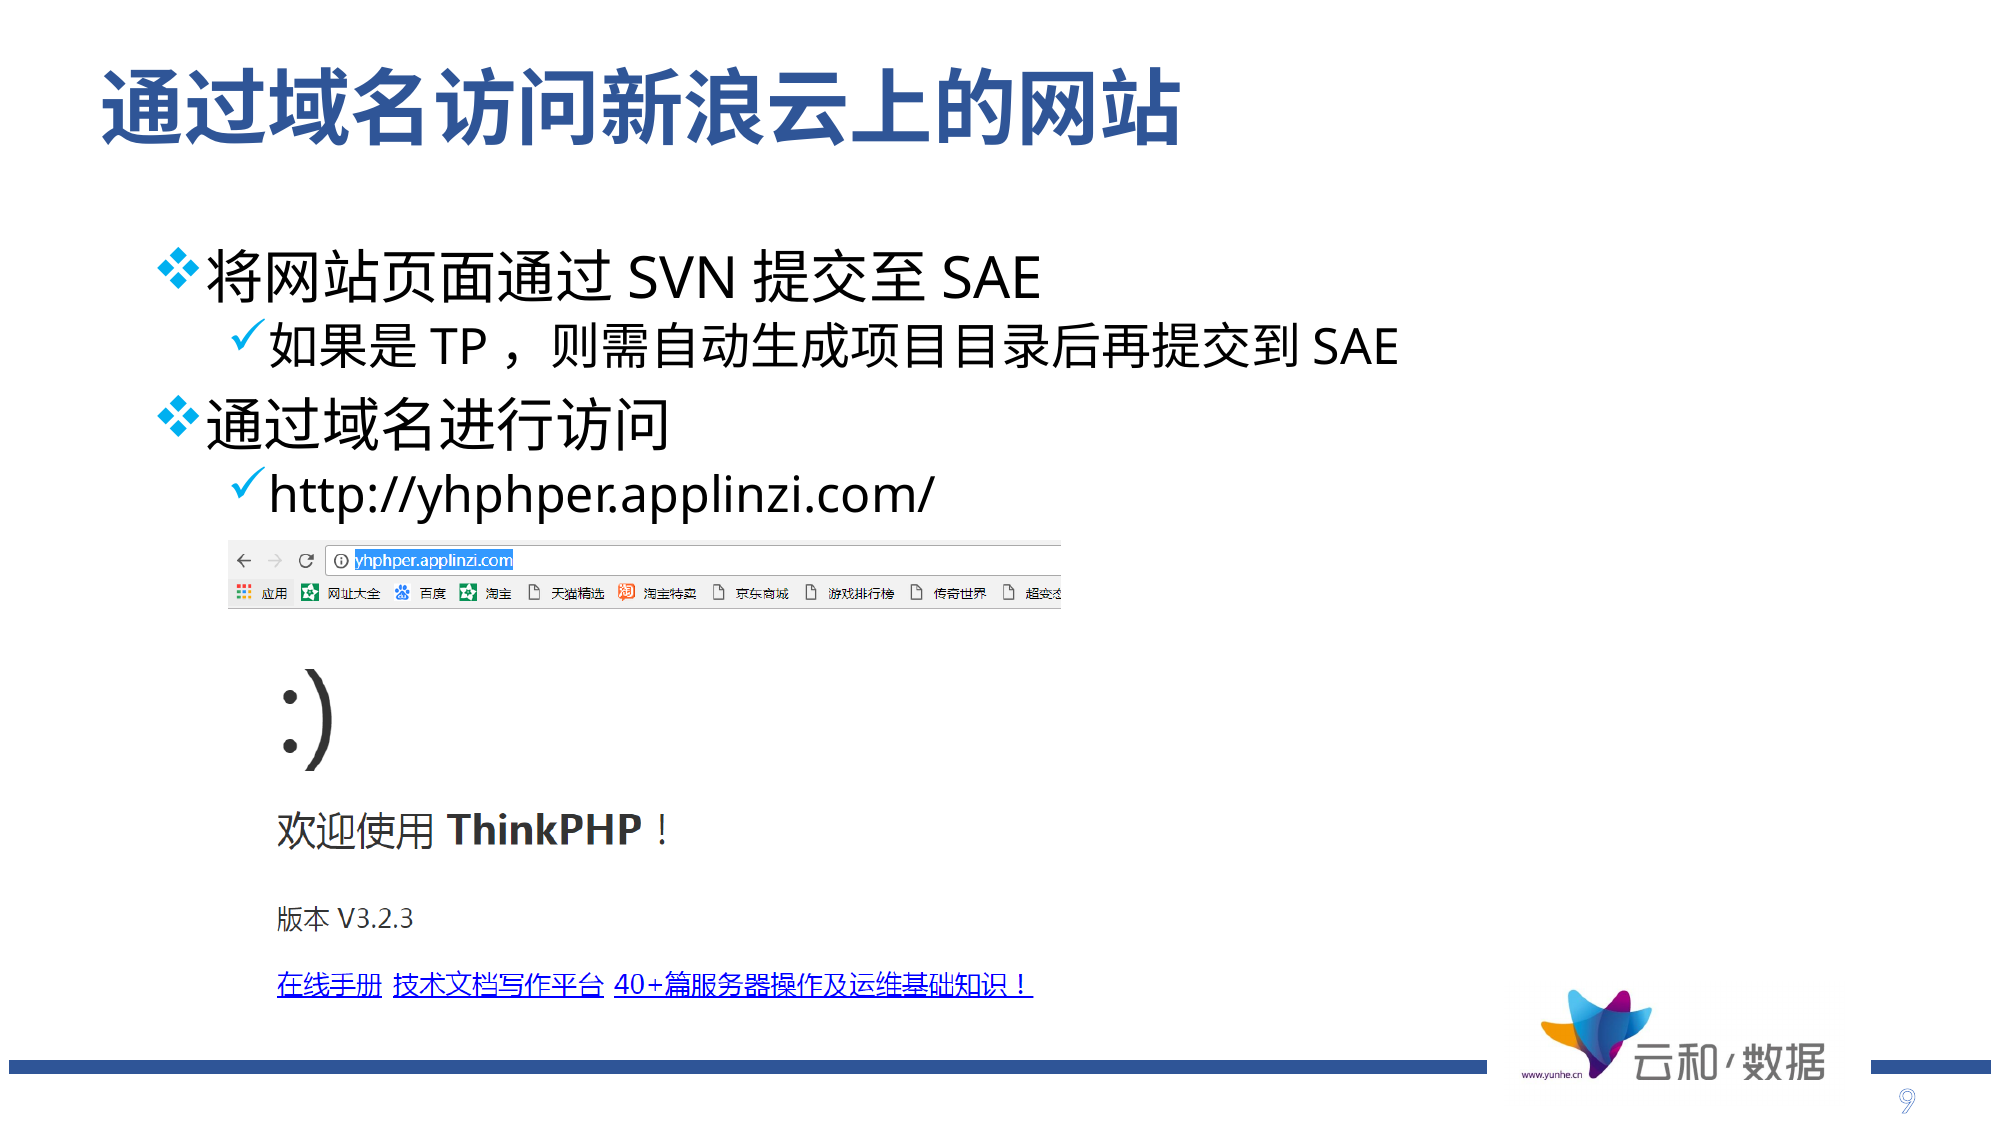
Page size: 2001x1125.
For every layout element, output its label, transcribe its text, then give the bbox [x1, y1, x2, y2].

picture [1504, 981, 1845, 1106]
title 通过域名访问新浪云上的网站 [85, 2, 1811, 221]
picture [228, 540, 1061, 1011]
list 将网站页面通过SVN提交至SAE 如果是TP，则需自动生成项目目录后再提交到SAE 通过域名进行访问 http://yhphper.applinzi.com/ [137, 240, 1863, 955]
